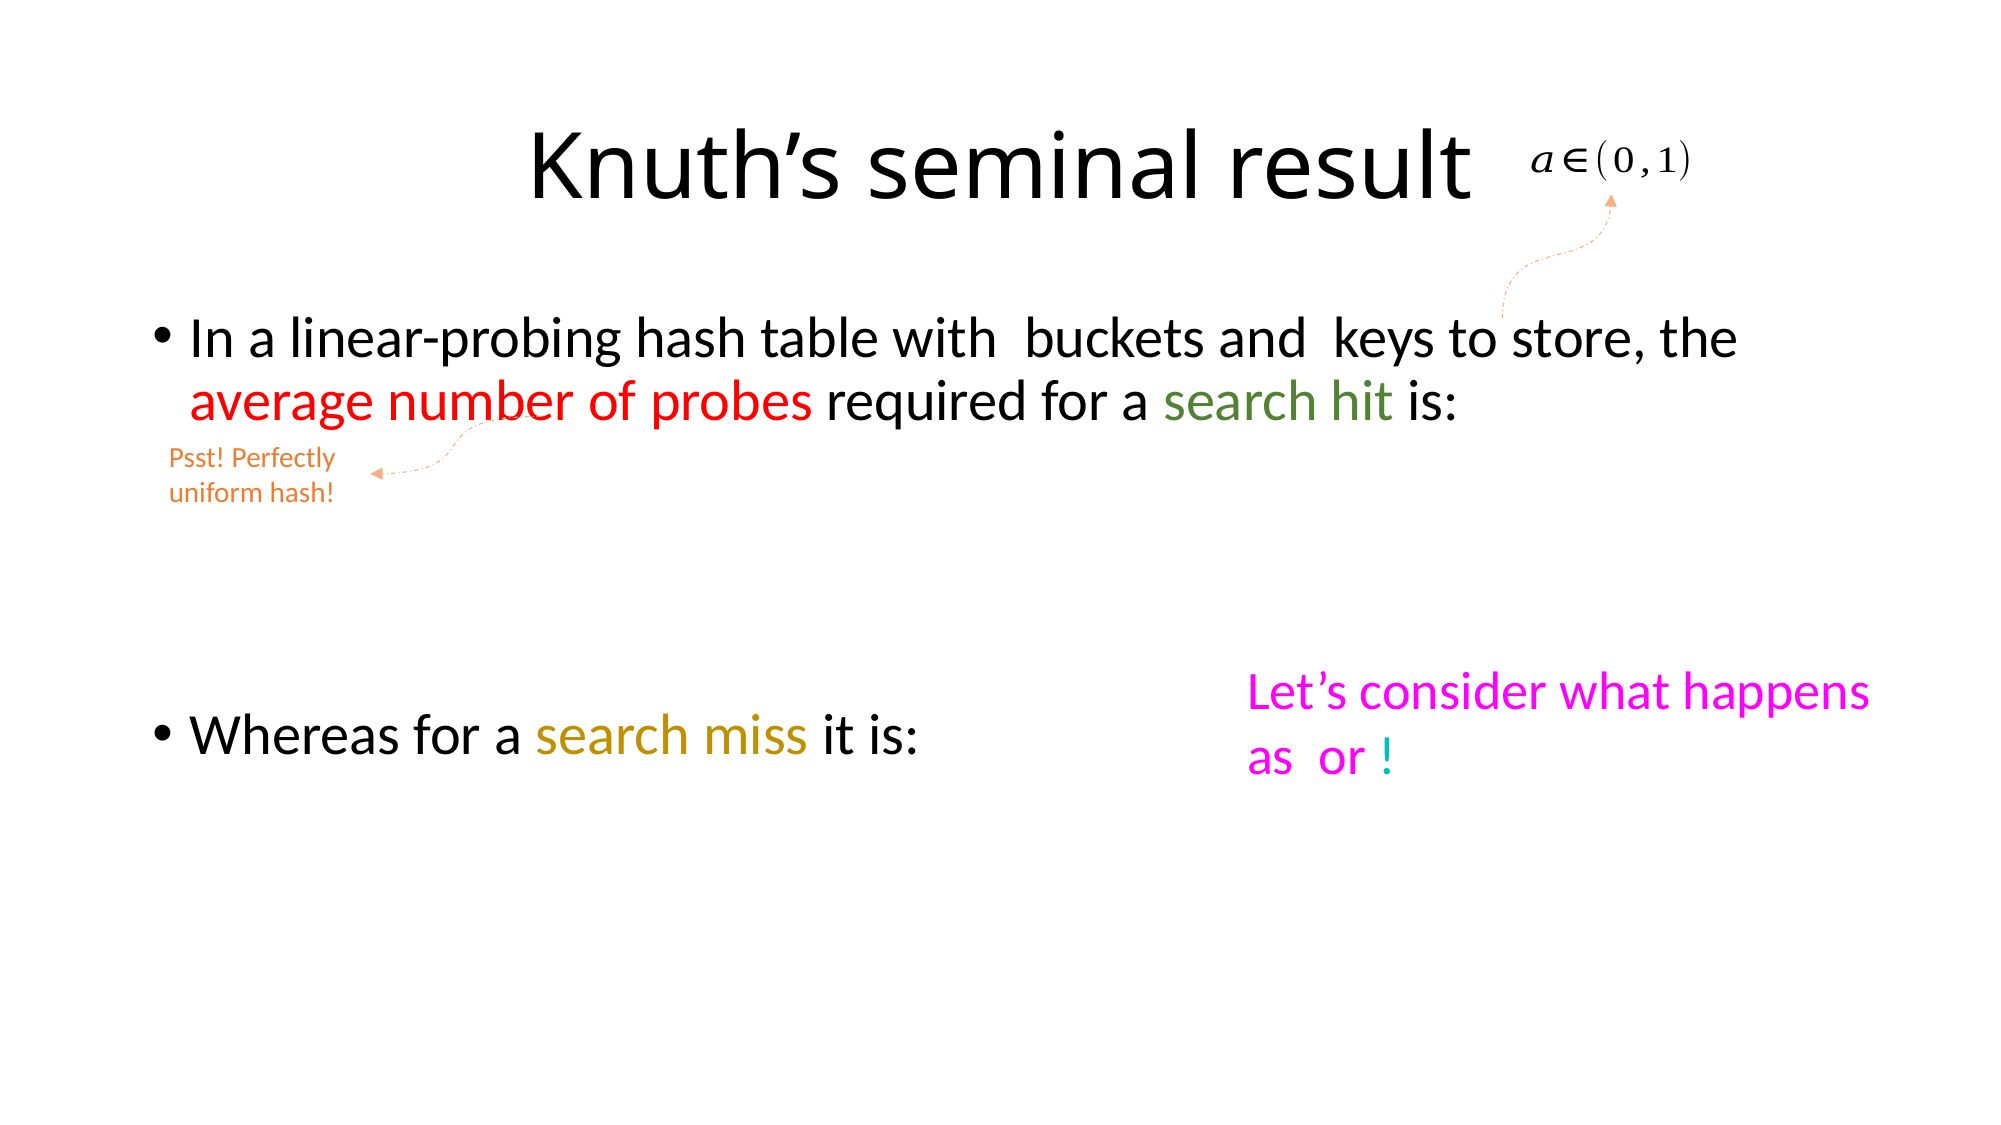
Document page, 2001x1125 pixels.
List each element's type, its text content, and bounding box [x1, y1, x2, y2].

title Knuth’s seminal result [137, 59, 1863, 278]
text_box Psst! Perfectly uniform hash! [154, 430, 354, 516]
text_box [370, 416, 541, 474]
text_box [1494, 201, 1620, 311]
